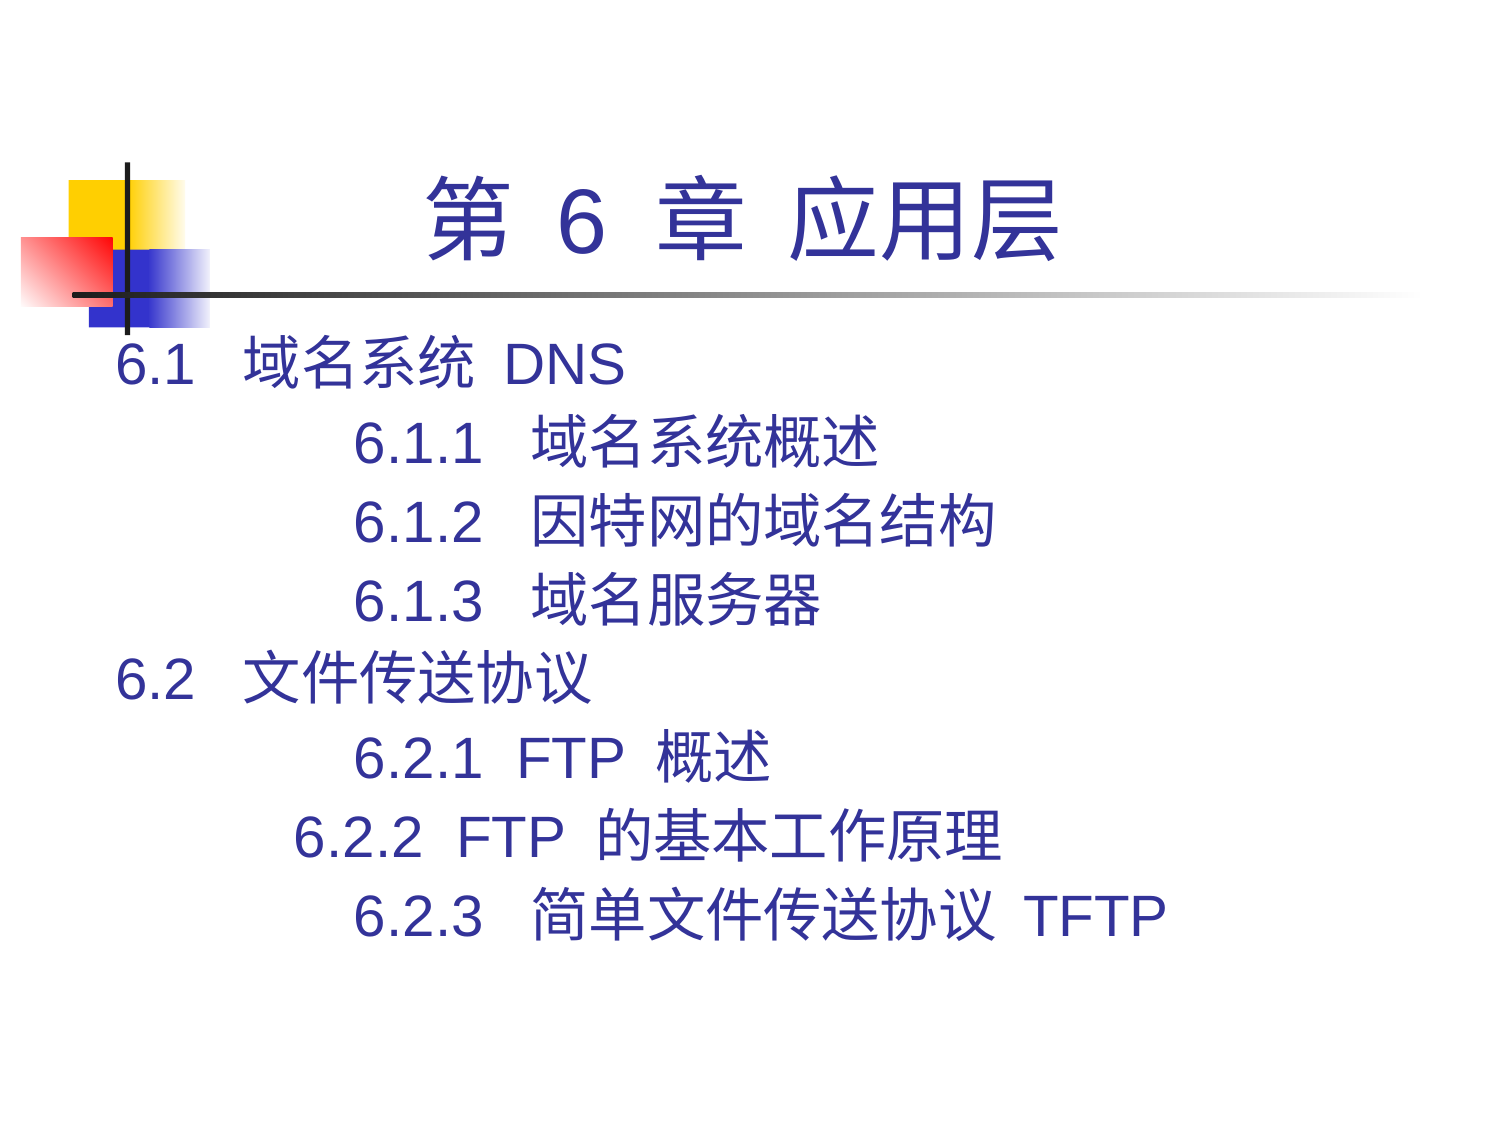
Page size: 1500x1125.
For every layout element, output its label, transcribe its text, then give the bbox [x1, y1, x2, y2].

title 第 6 章 应用层 [180, 152, 1306, 279]
list 6.1 域名系统 DNS 6.1.1 域名系统概述 6.1.2 因特网的域名结构 6.1.3 域名服务器 6.2 文件传送协议 6.2.1 FTP 概述 6.2.2 FTP 的基本工作原理 6.2.3 简单文件传送协议 TFTP [100, 319, 1447, 1059]
